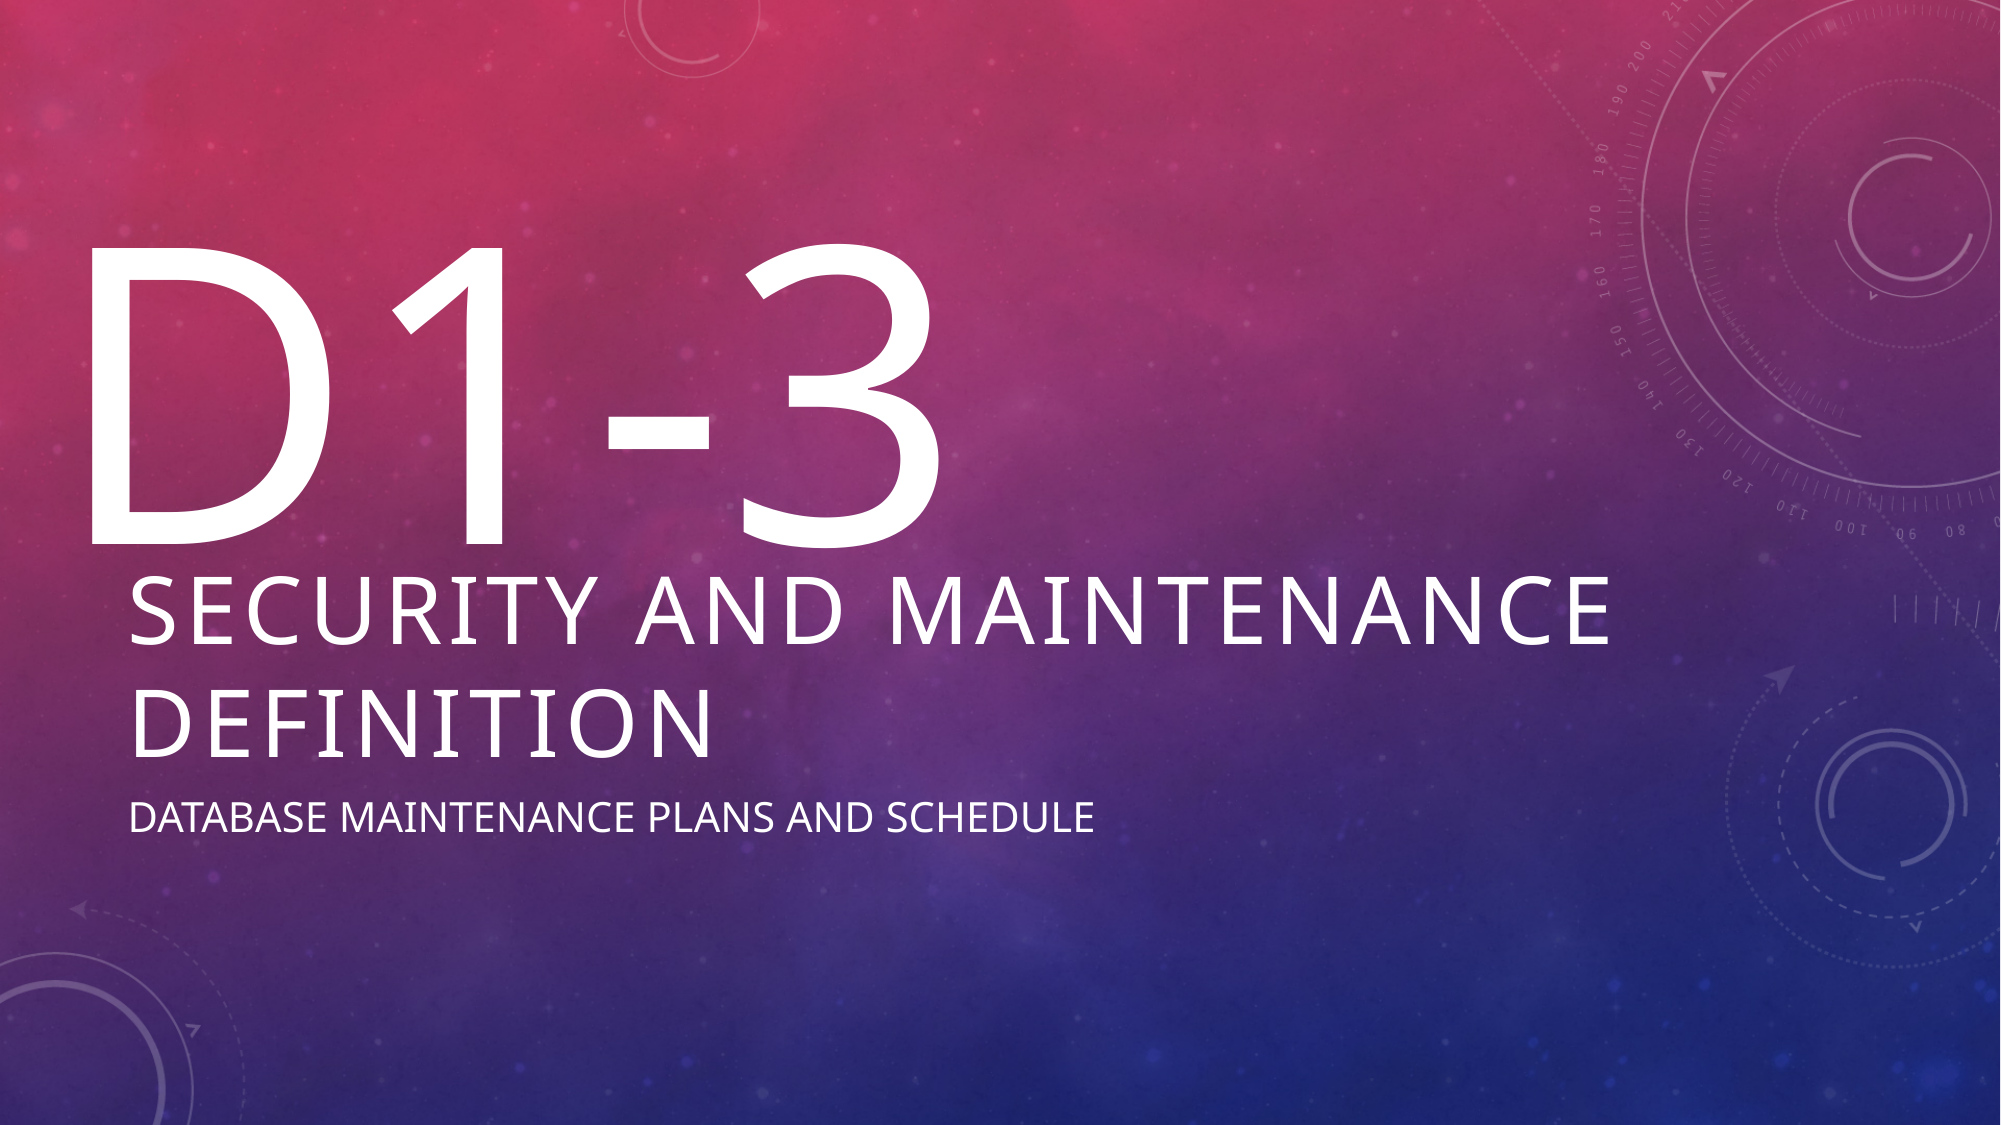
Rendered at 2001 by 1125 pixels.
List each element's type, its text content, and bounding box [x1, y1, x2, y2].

text_box D1-3 [38, 122, 978, 635]
list DATABASE Maintenance Plans and Schedule [112, 783, 1775, 925]
picture [0, 0, 2001, 1125]
title SECURITY AND MAINTENANCE DEFINITION [112, 542, 1775, 783]
